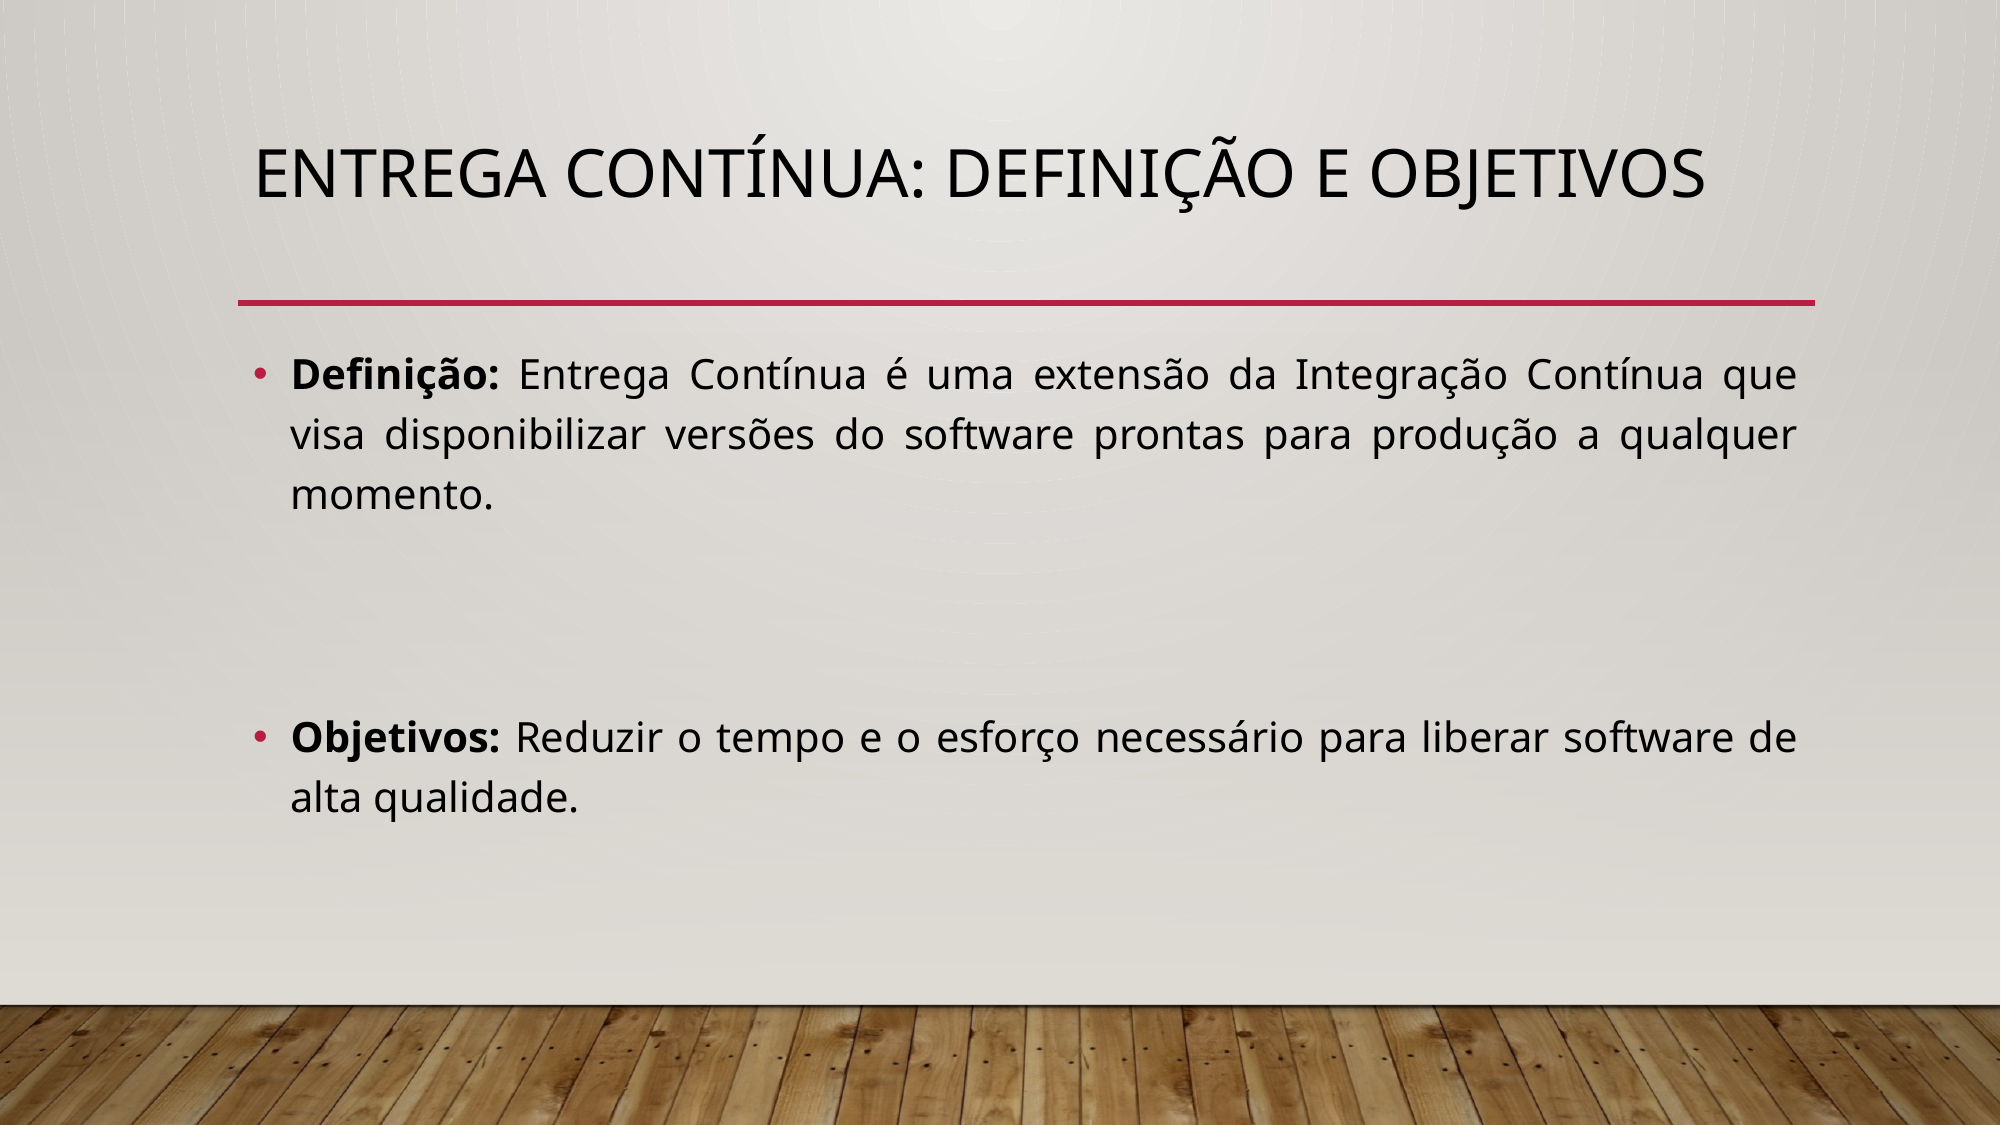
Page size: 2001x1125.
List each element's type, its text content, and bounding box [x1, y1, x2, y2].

list Definição: Entrega Contínua é uma extensão da Integração Contínua que visa disponibilizar versões do software prontas para produção a qualquer momento. Objetivos: Reduzir o tempo e o esforço necessário para liberar software de alta qualidade. [238, 330, 1814, 897]
picture [0, 1005, 2000, 1125]
title Entrega Contínua: Definição e Objetivos [238, 131, 1814, 305]
